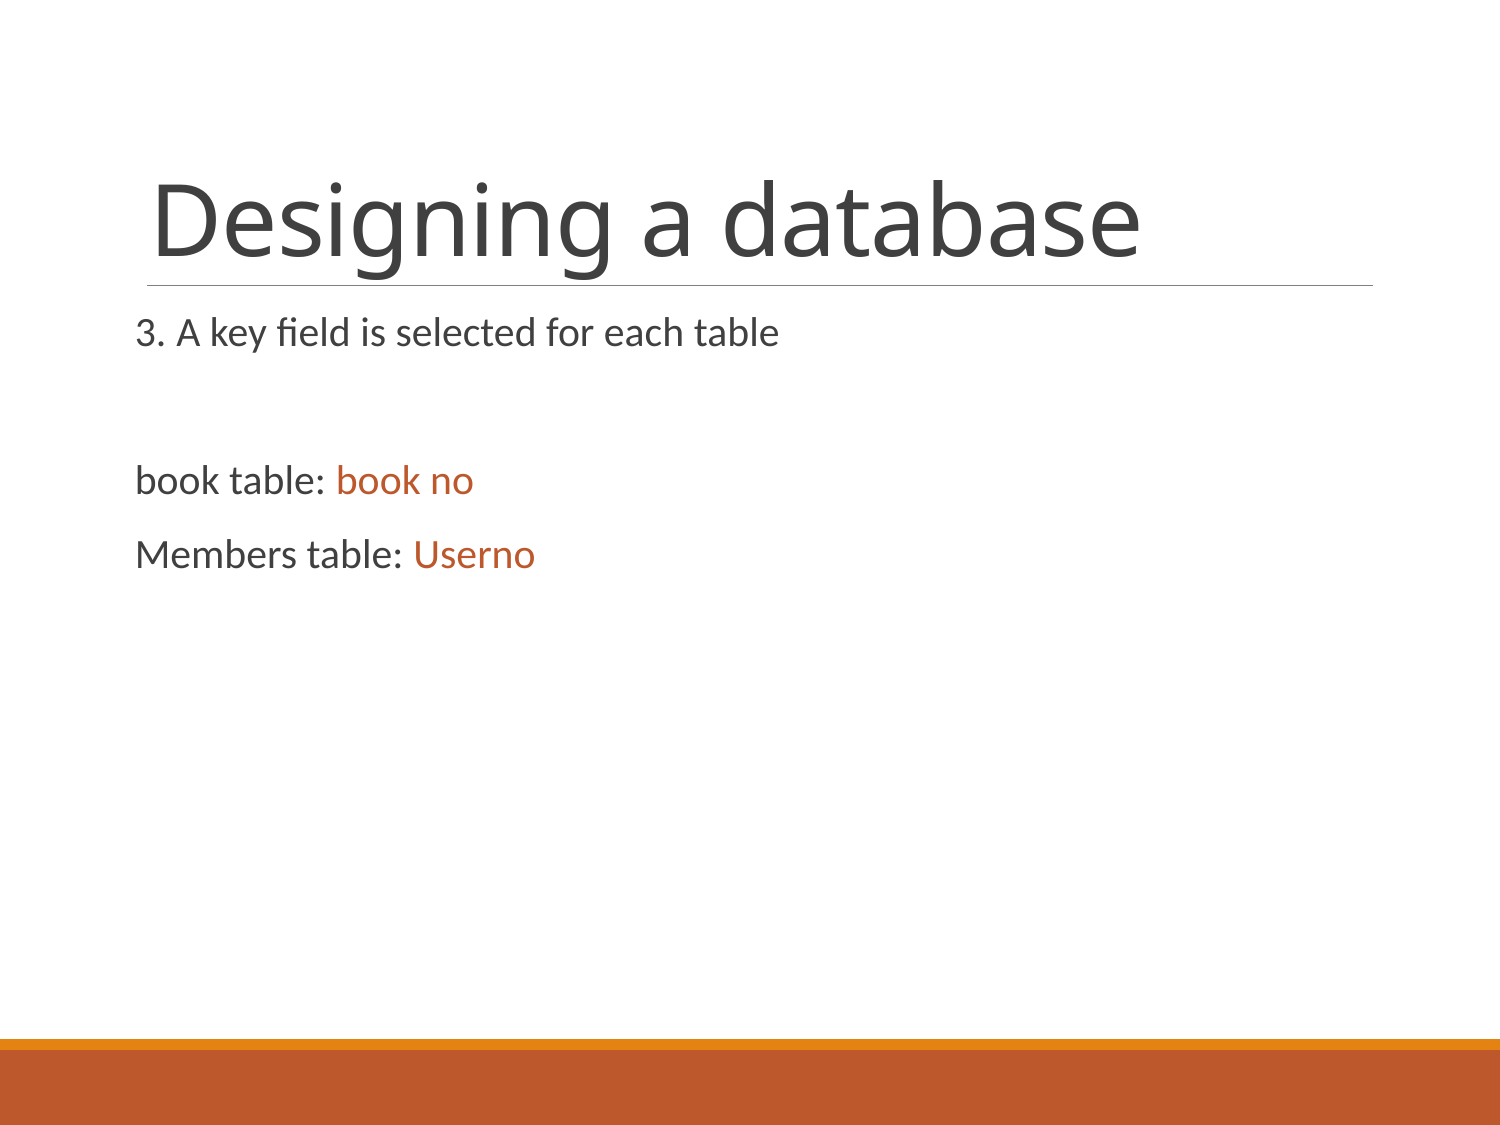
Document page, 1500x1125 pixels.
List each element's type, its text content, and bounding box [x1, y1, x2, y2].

title Designing a database [134, 47, 1373, 285]
list 3. A key field is selected for each table book table: book no Members table: Userno [134, 302, 1373, 963]
